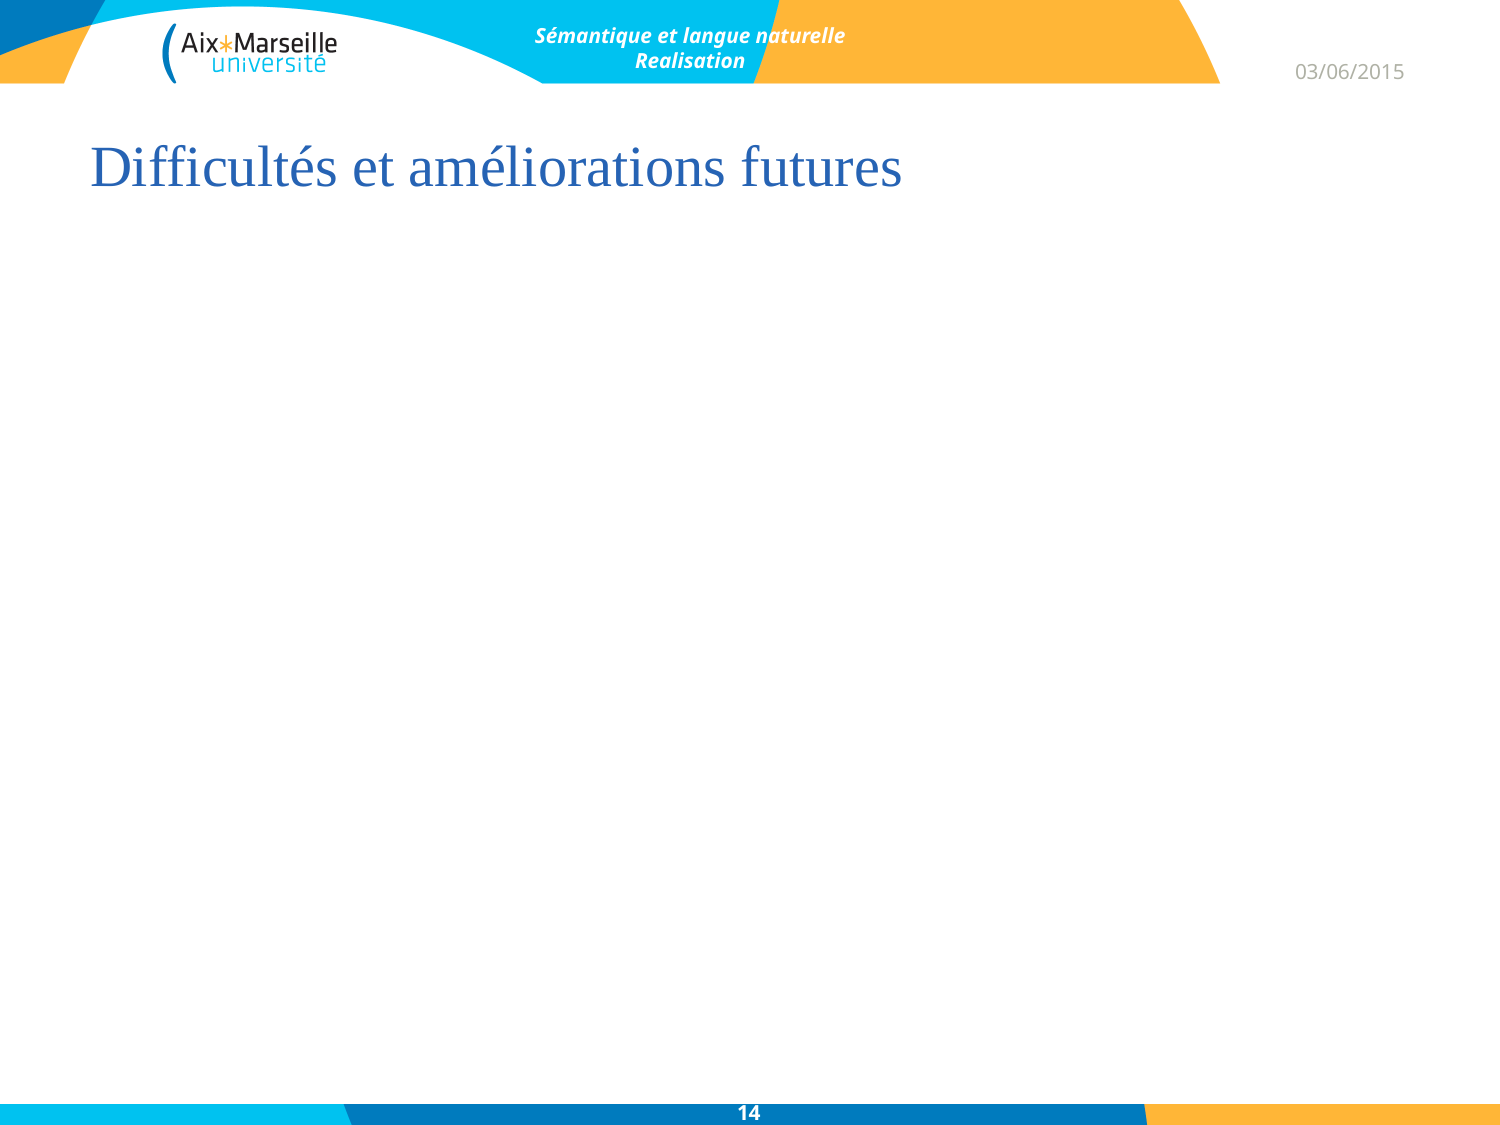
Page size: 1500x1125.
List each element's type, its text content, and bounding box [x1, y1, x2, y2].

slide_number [1214, 0, 1500, 84]
footer Sémantique et langue naturelle Realisation [353, 1, 1028, 94]
picture [0, 0, 1500, 1125]
slide_number 14 [353, 1102, 1145, 1125]
title Difficultés et améliorations futures [75, 93, 1425, 233]
